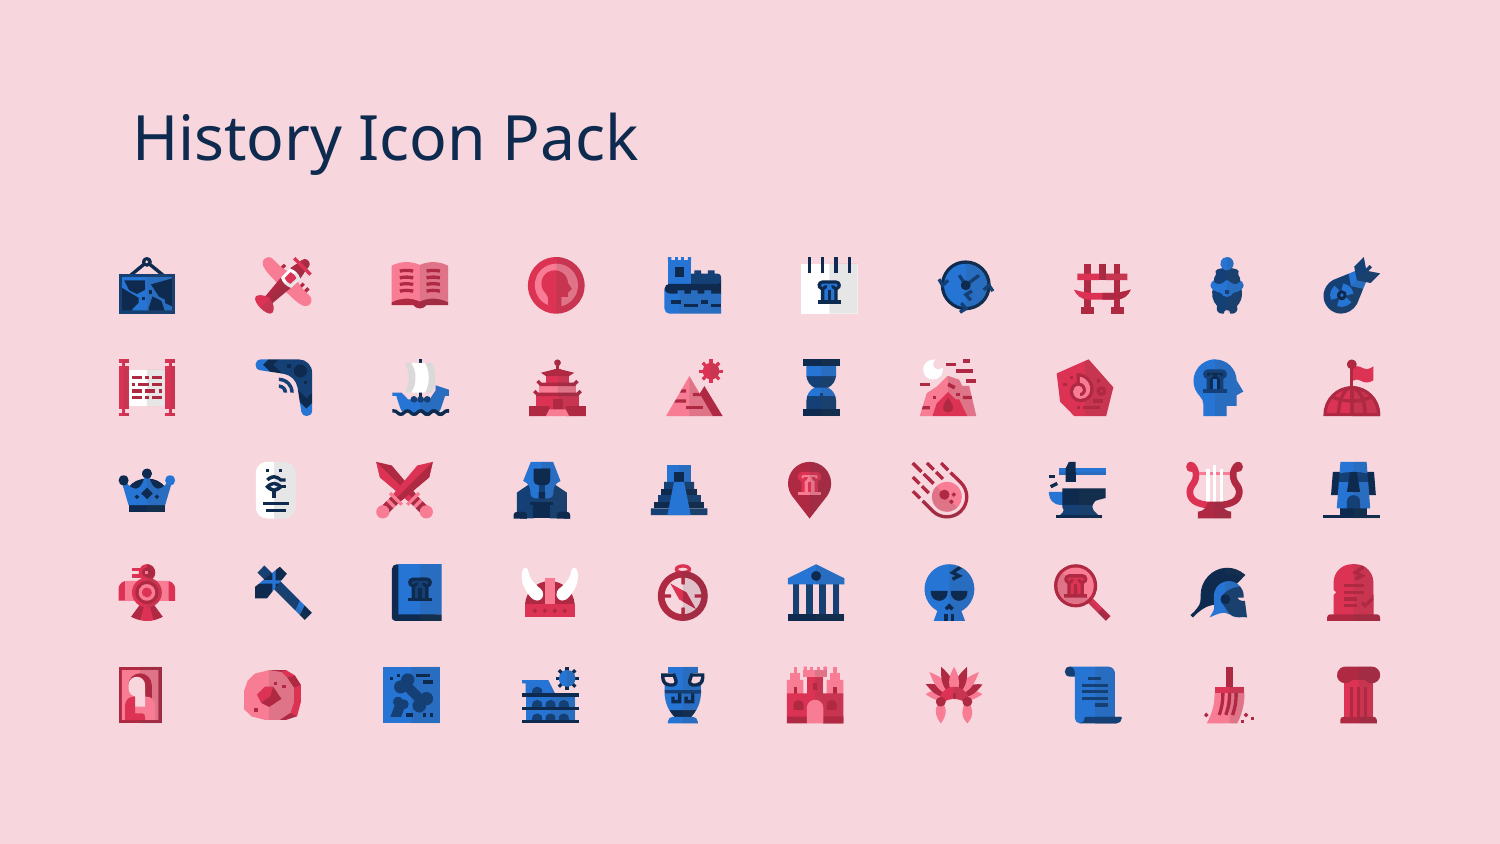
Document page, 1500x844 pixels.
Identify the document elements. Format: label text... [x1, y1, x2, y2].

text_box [521, 666, 580, 724]
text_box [375, 461, 434, 519]
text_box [118, 666, 162, 724]
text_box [1048, 461, 1106, 519]
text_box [786, 666, 844, 724]
title History Icon Pack [116, 88, 1383, 183]
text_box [1073, 263, 1131, 314]
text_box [392, 359, 450, 417]
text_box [1051, 563, 1111, 622]
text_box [521, 567, 579, 618]
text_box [932, 260, 995, 314]
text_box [254, 565, 313, 621]
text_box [1333, 666, 1384, 724]
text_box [802, 359, 840, 417]
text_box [661, 666, 705, 724]
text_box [1190, 567, 1248, 618]
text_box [391, 261, 449, 309]
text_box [787, 563, 845, 621]
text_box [925, 666, 983, 724]
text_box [1326, 563, 1381, 622]
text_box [665, 359, 723, 417]
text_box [513, 461, 571, 519]
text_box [1056, 359, 1114, 417]
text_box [800, 256, 858, 314]
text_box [118, 563, 176, 622]
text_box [1319, 256, 1381, 314]
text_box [243, 669, 302, 721]
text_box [1203, 666, 1255, 724]
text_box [253, 359, 313, 417]
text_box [1193, 359, 1244, 417]
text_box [253, 256, 314, 314]
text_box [118, 256, 176, 314]
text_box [116, 468, 178, 513]
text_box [919, 359, 977, 417]
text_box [1062, 666, 1122, 724]
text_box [911, 461, 971, 519]
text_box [382, 666, 440, 724]
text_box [390, 563, 442, 622]
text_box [528, 359, 587, 417]
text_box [922, 563, 979, 622]
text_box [1210, 256, 1244, 314]
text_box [664, 256, 722, 314]
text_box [1184, 461, 1246, 519]
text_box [118, 359, 176, 417]
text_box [1323, 359, 1381, 417]
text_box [1323, 461, 1381, 519]
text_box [649, 564, 709, 622]
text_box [255, 461, 296, 519]
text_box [518, 256, 585, 314]
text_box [787, 461, 832, 519]
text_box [650, 465, 708, 516]
